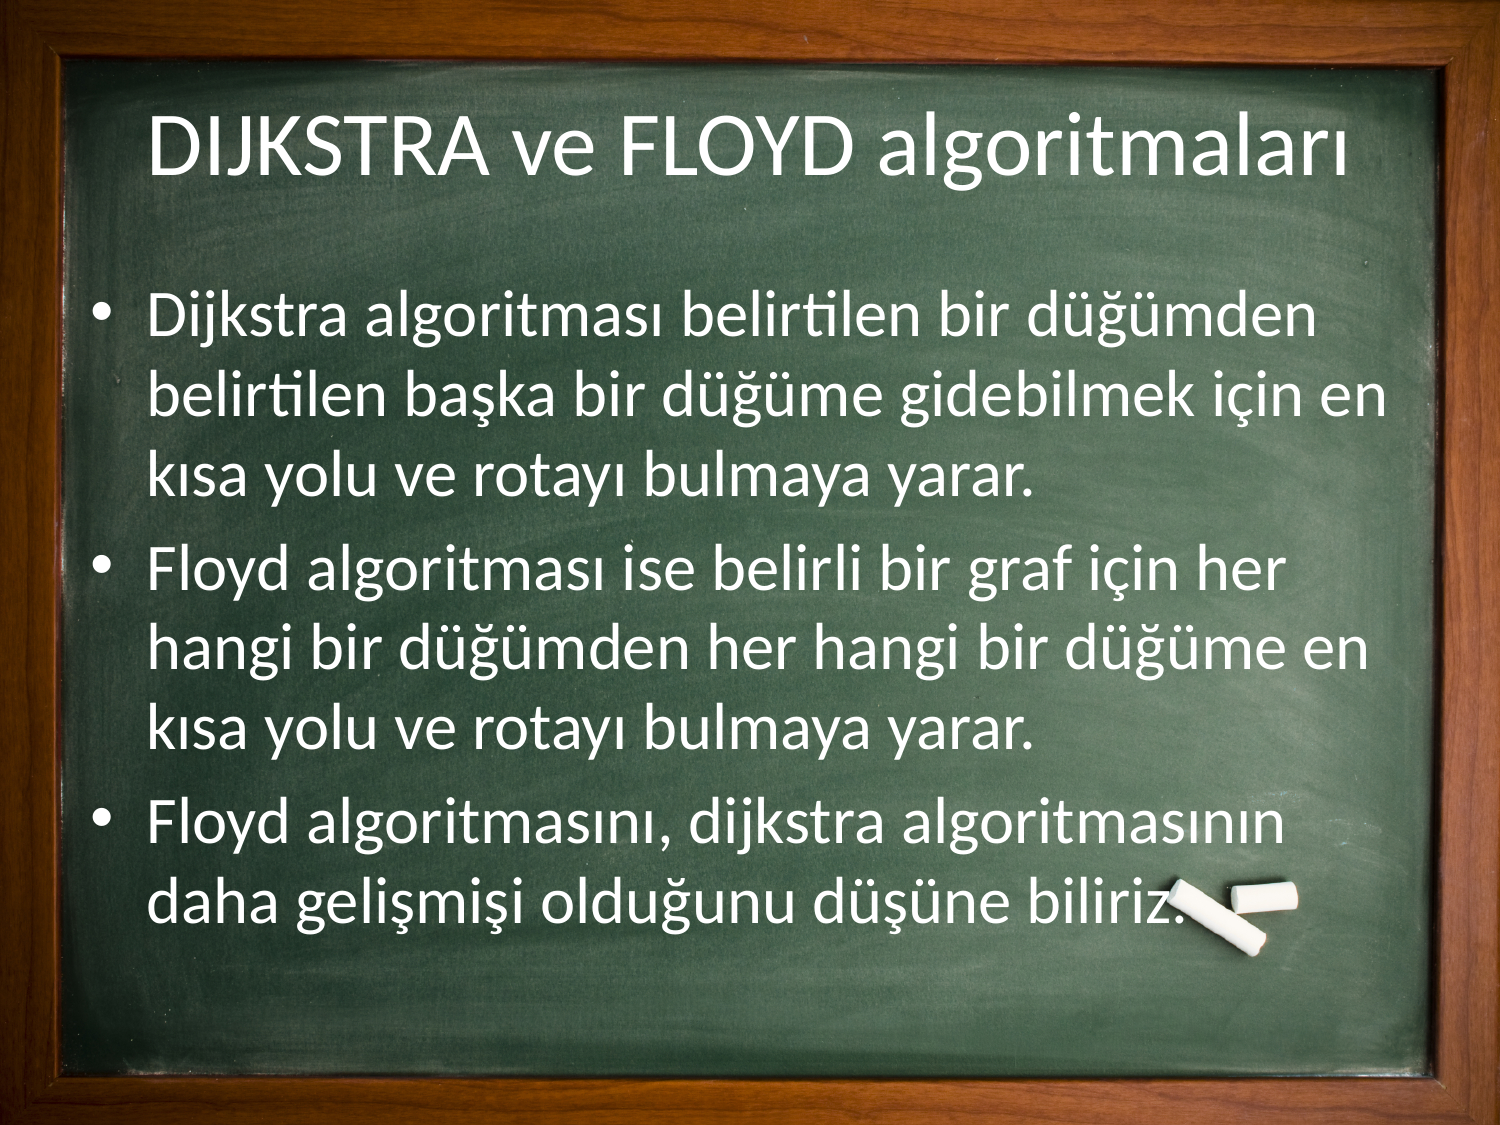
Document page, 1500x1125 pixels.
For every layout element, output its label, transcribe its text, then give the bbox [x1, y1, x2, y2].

title DIJKSTRA ve FLOYD algoritmaları [75, 45, 1425, 233]
list Dijkstra algoritması belirtilen bir düğümden belirtilen başka bir düğüme gidebilmek için en kısa yolu ve rotayı bulmaya yarar. Floyd algoritması ise belirli bir graf için her hangi bir düğümden her hangi bir düğüme en kısa yolu ve rotayı bulmaya yarar. Floyd algoritmasını, dijkstra algoritmasının daha gelişmişi olduğunu düşüne biliriz. [75, 262, 1425, 1005]
picture [0, 0, 1500, 1125]
